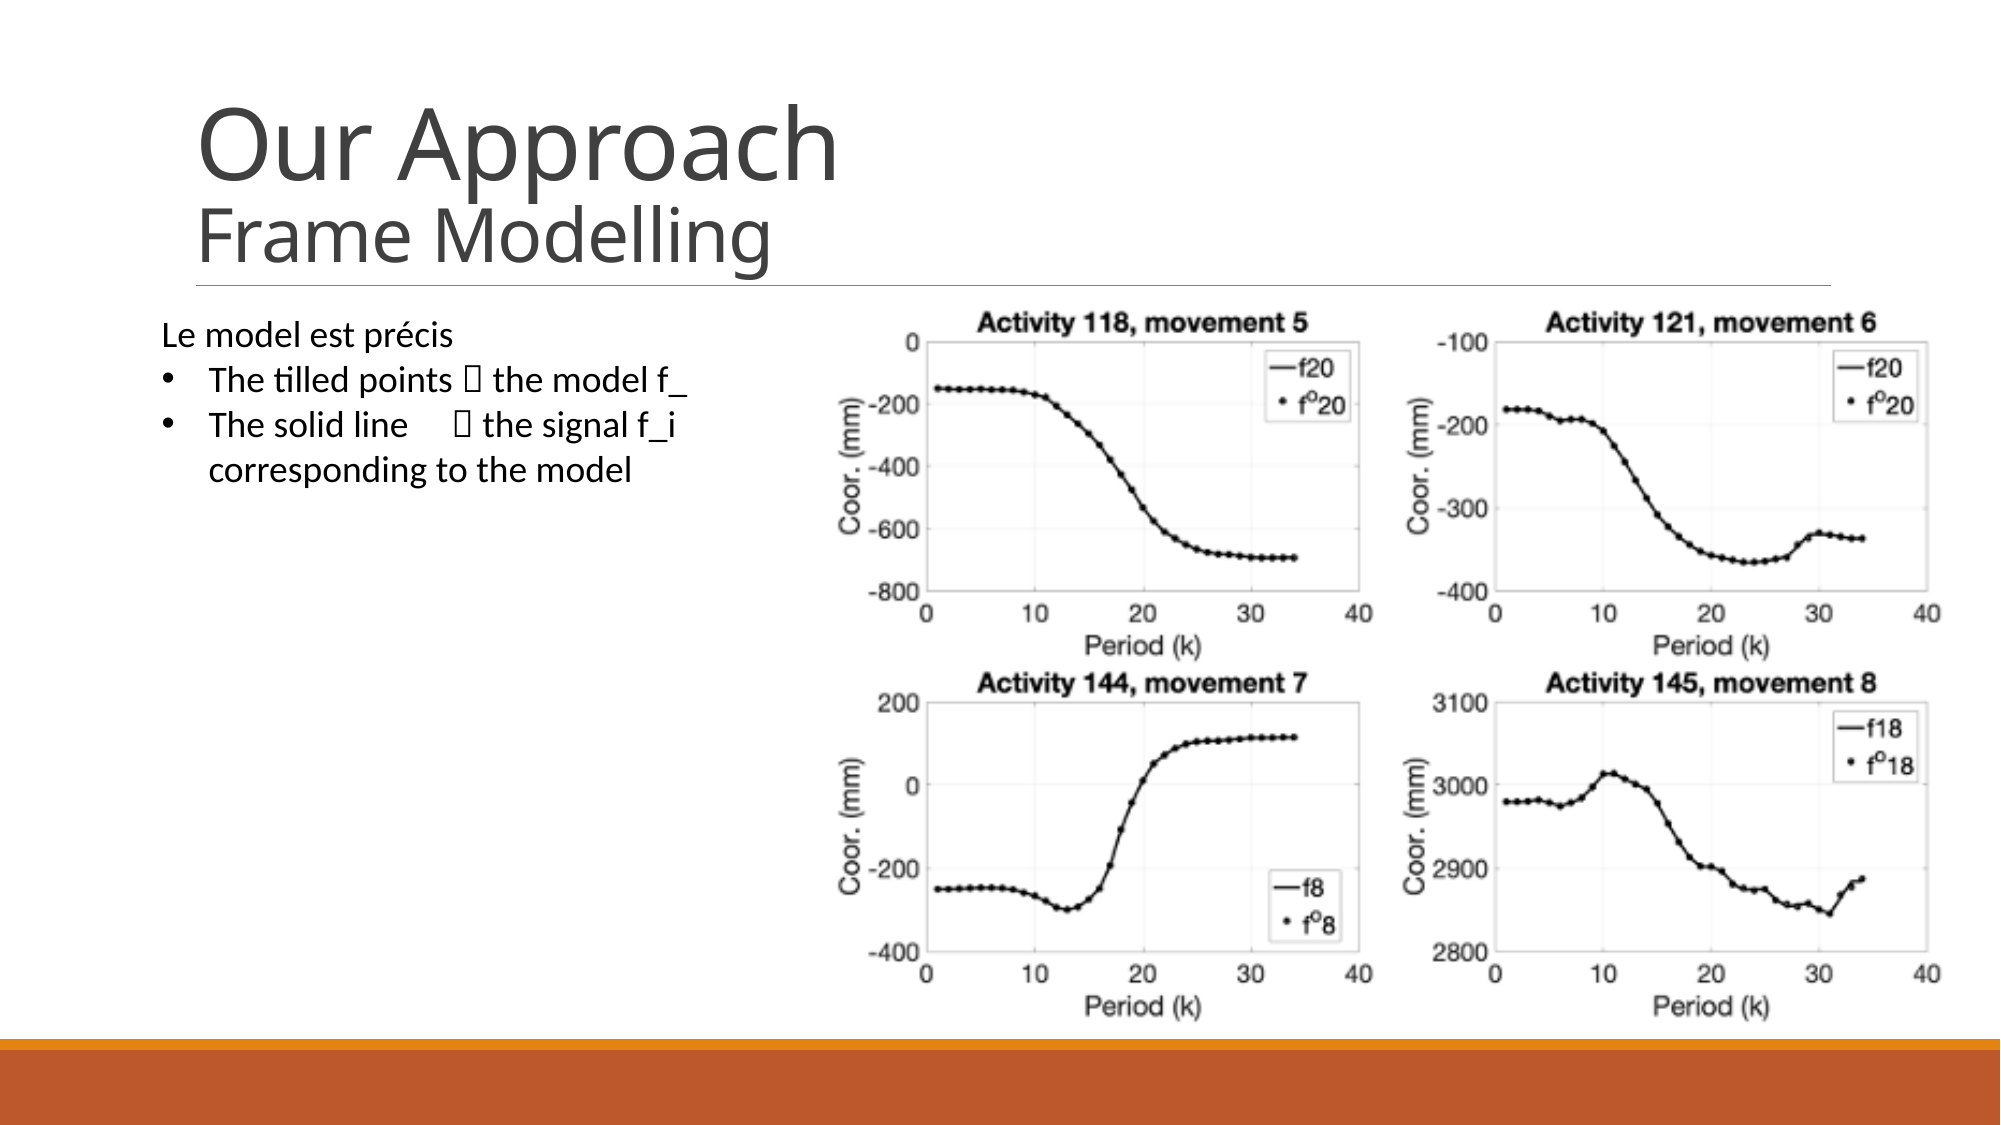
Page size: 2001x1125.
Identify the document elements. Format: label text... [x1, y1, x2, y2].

title Our Approach Frame Modelling [180, 47, 1830, 285]
picture [826, 287, 1949, 1040]
